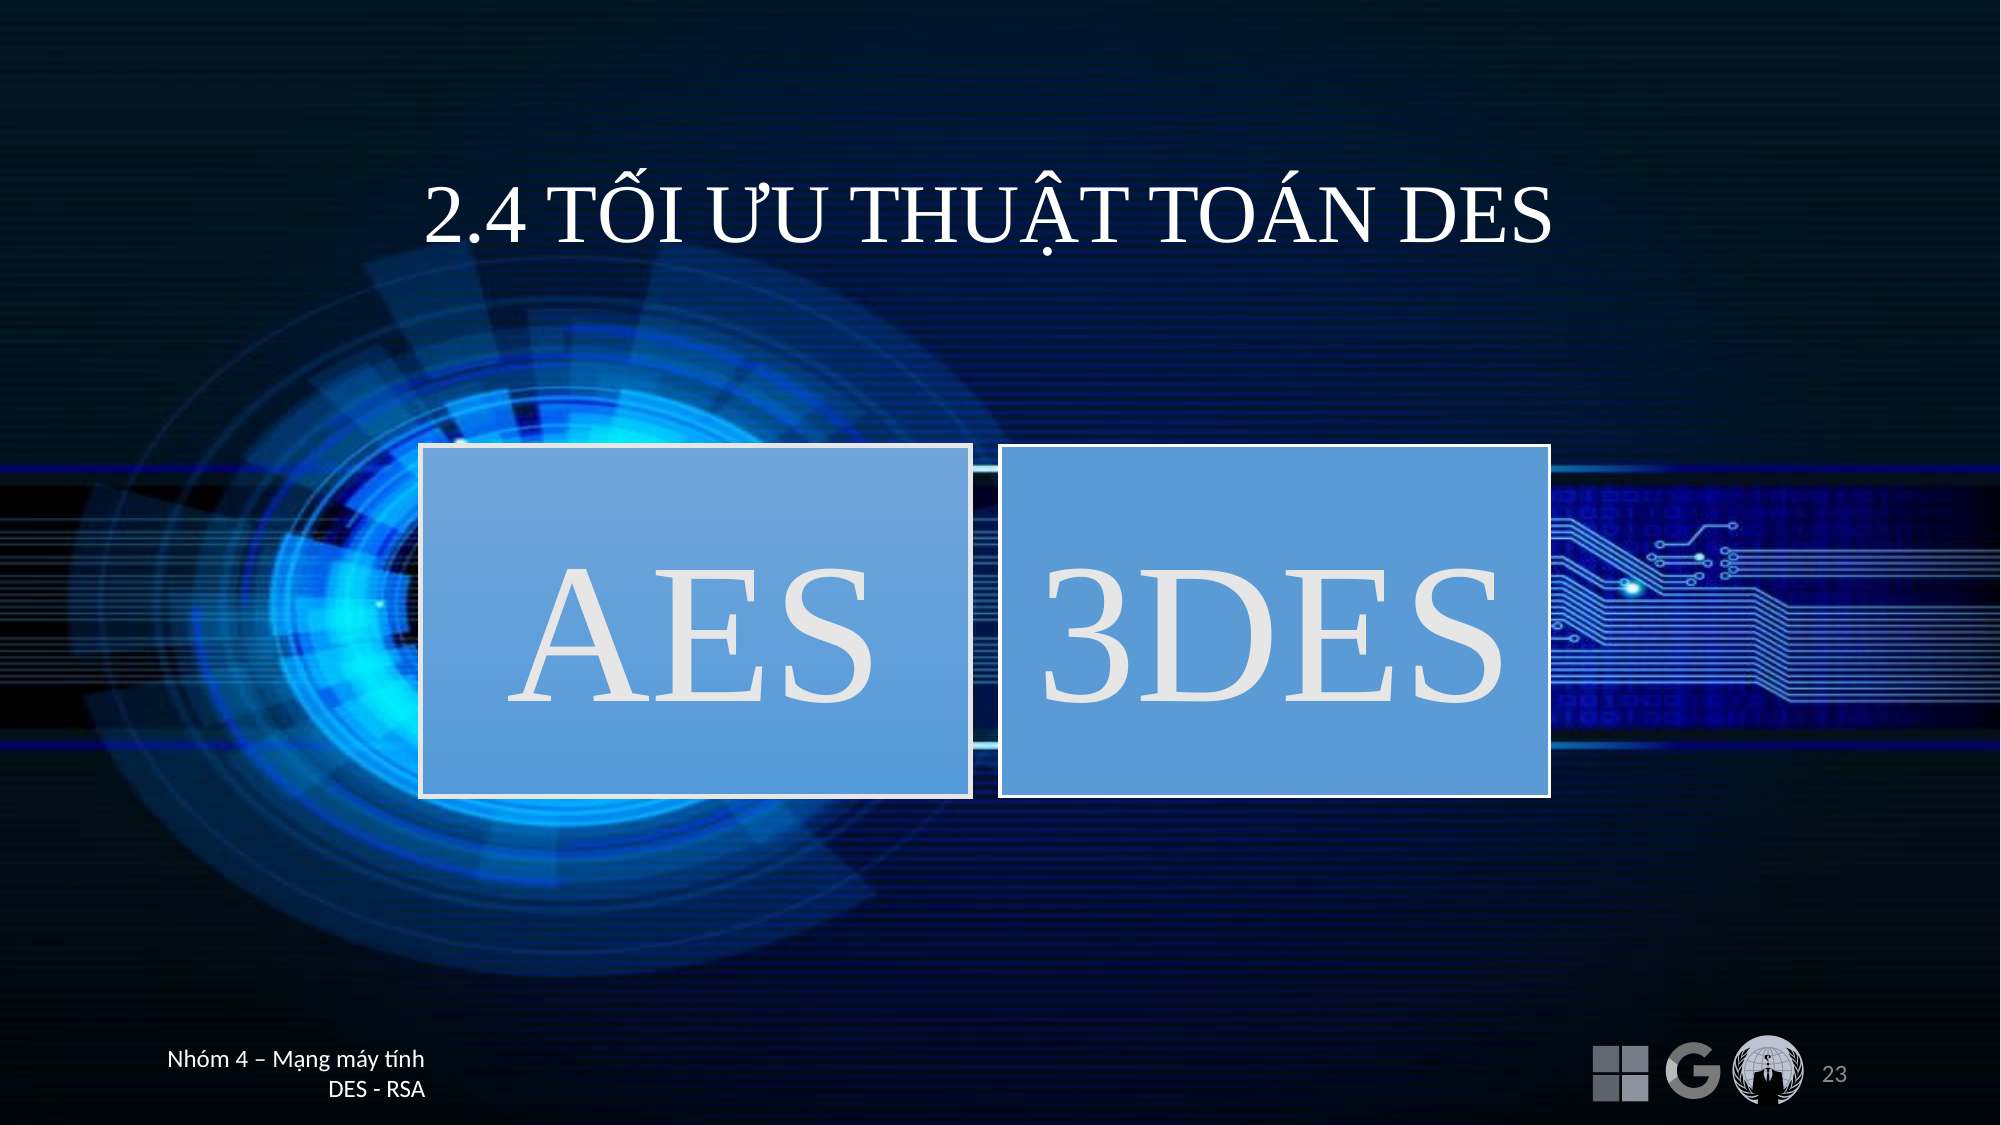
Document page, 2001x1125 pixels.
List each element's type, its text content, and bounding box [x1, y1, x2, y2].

slide_number 23 [1412, 1042, 1863, 1103]
text_box 3DES [998, 444, 1551, 798]
slide_number Nhóm 4 – Mạng máy tính DES - RSA [137, 1042, 441, 1103]
picture [0, 0, 2001, 1125]
title 2.4 TỐI ƯU THUẬT TOÁN DES [137, 144, 1863, 289]
text_box AES [420, 445, 971, 797]
